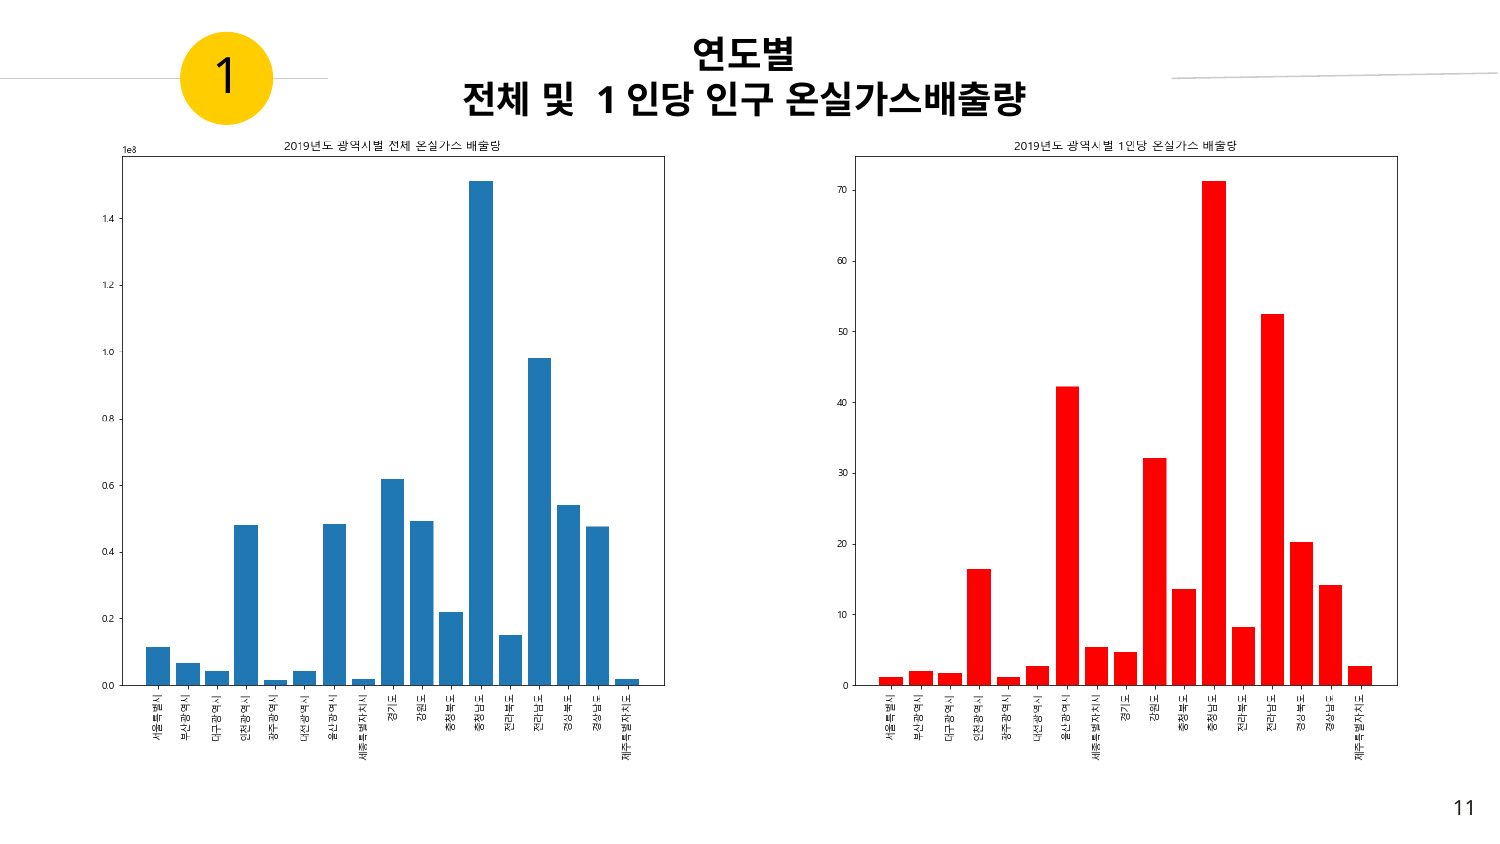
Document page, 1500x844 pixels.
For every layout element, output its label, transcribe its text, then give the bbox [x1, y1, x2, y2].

title 연도별 전체 및 1인당 인구 온실가스배출량 [329, 19, 1171, 137]
picture [766, 72, 1466, 772]
text_box 1 [182, 27, 272, 70]
picture [33, 72, 734, 772]
slide_number 11 [1401, 779, 1492, 844]
